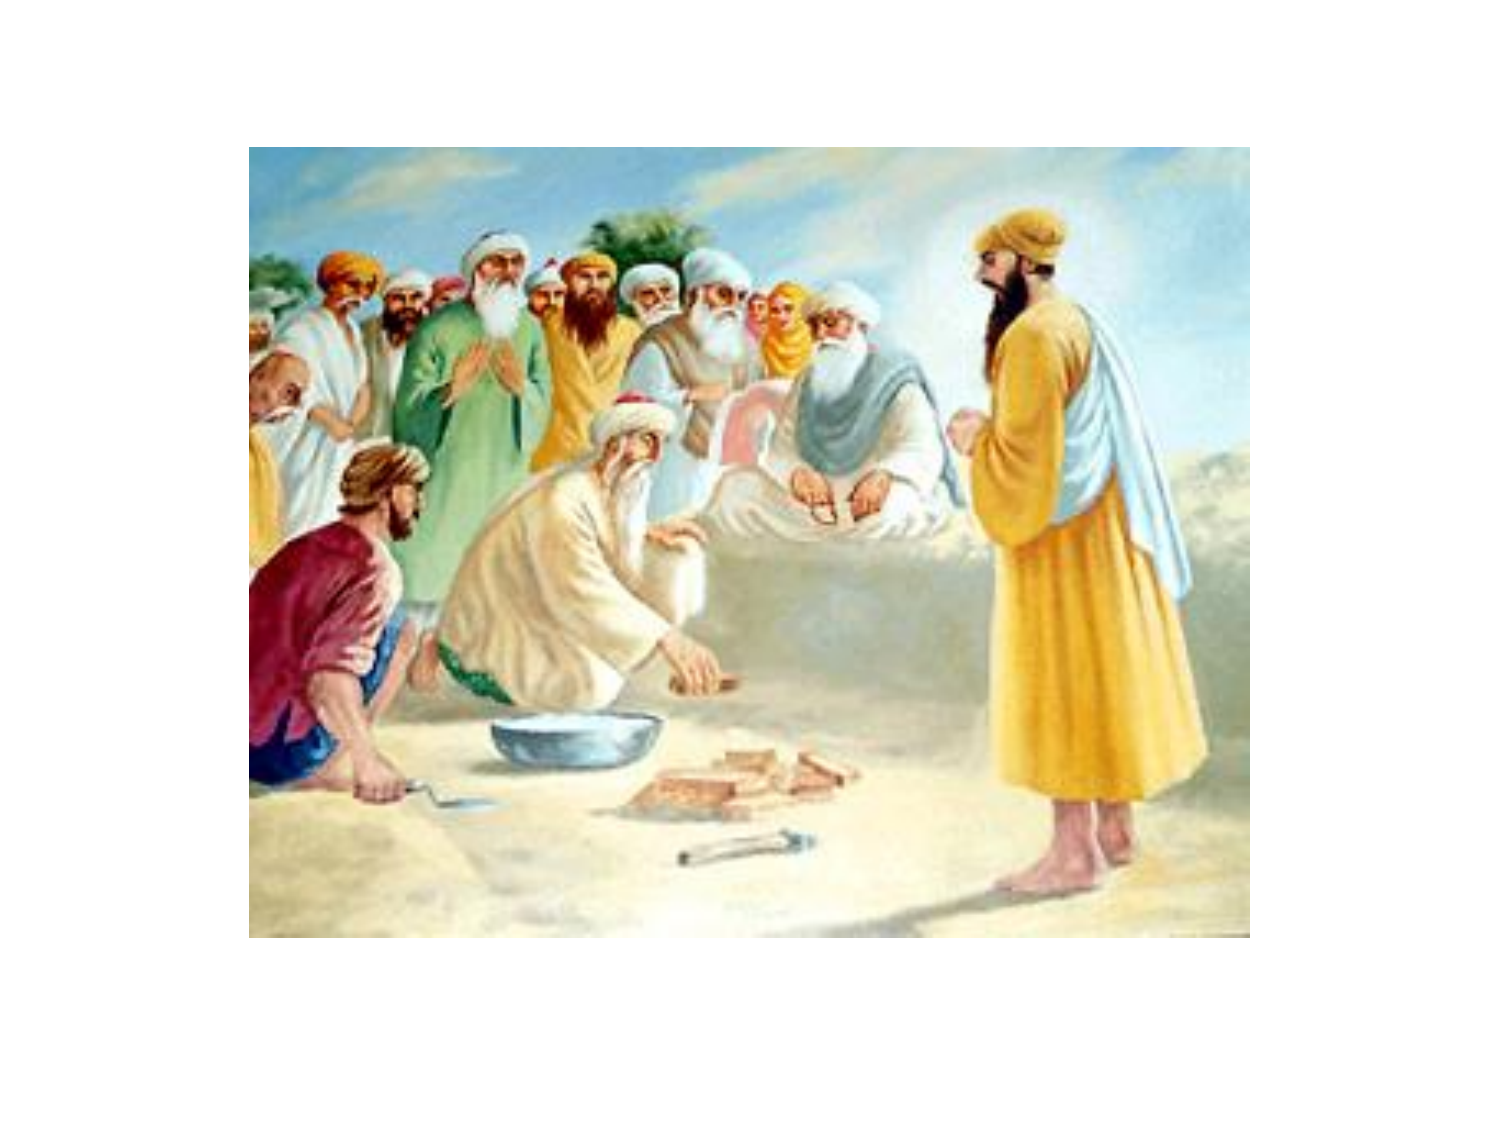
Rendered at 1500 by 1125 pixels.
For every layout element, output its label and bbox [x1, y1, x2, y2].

list [249, 147, 1251, 938]
